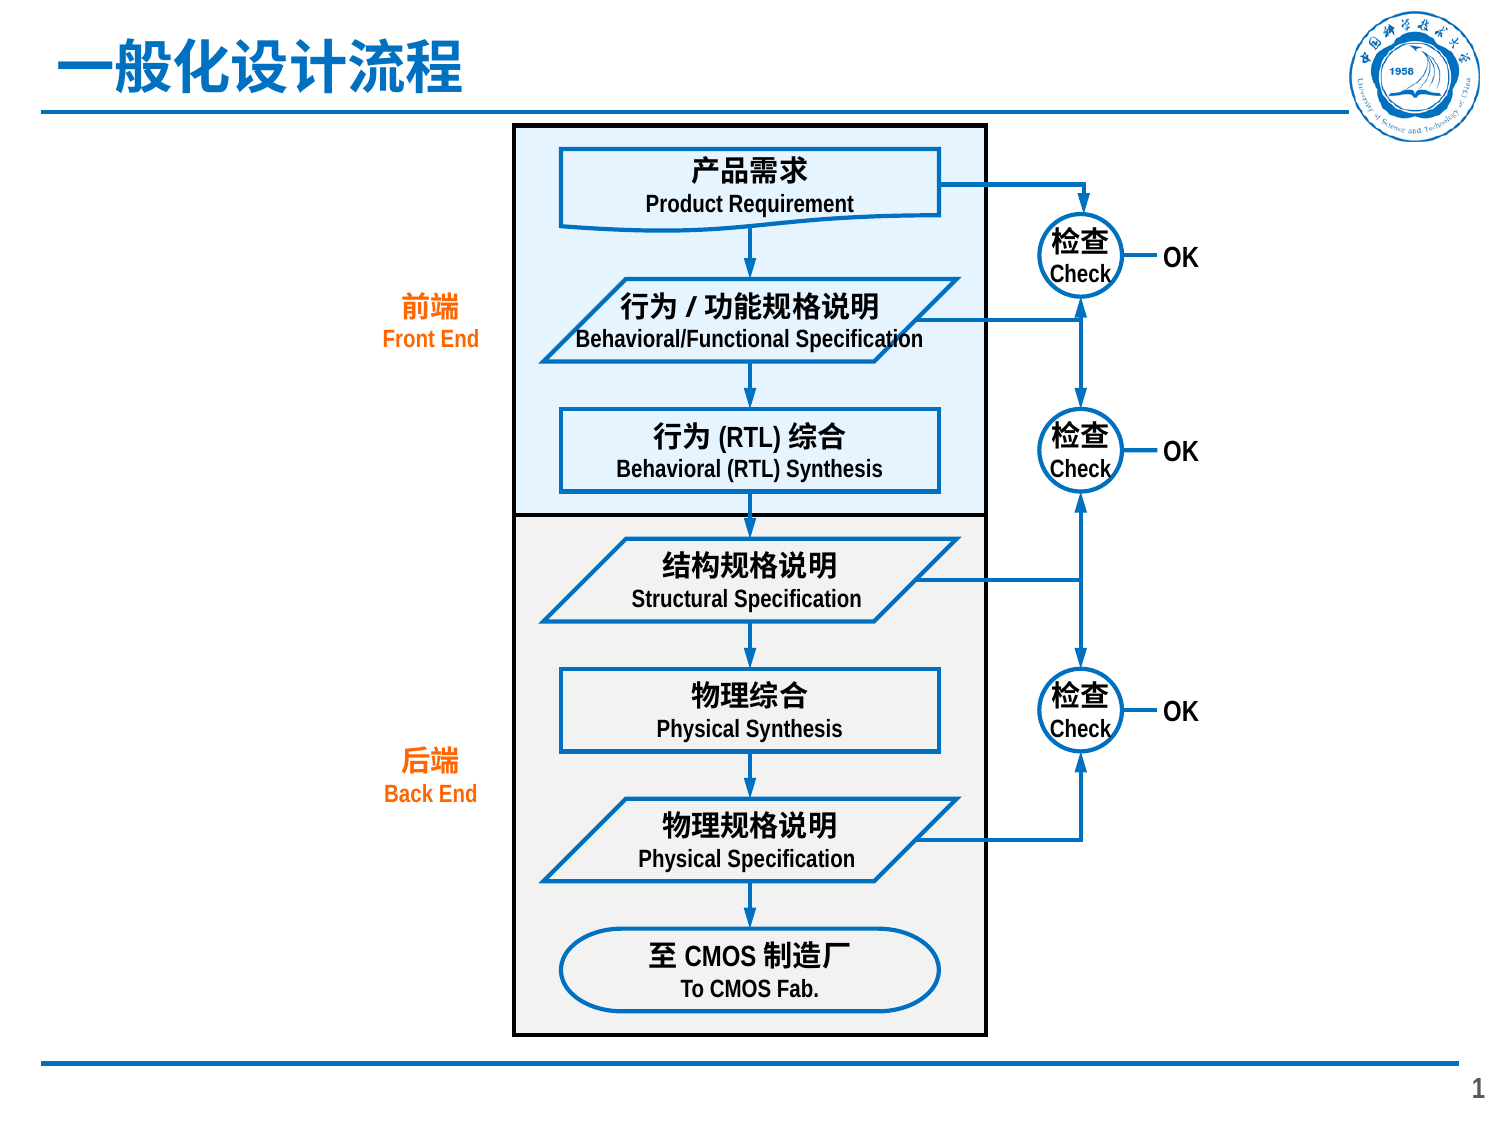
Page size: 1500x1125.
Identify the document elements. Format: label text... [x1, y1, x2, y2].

slide_number 1 [1429, 1063, 1500, 1111]
title 一般化设计流程 [41, 26, 1330, 113]
picture [1349, 11, 1480, 142]
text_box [371, 125, 1211, 1035]
